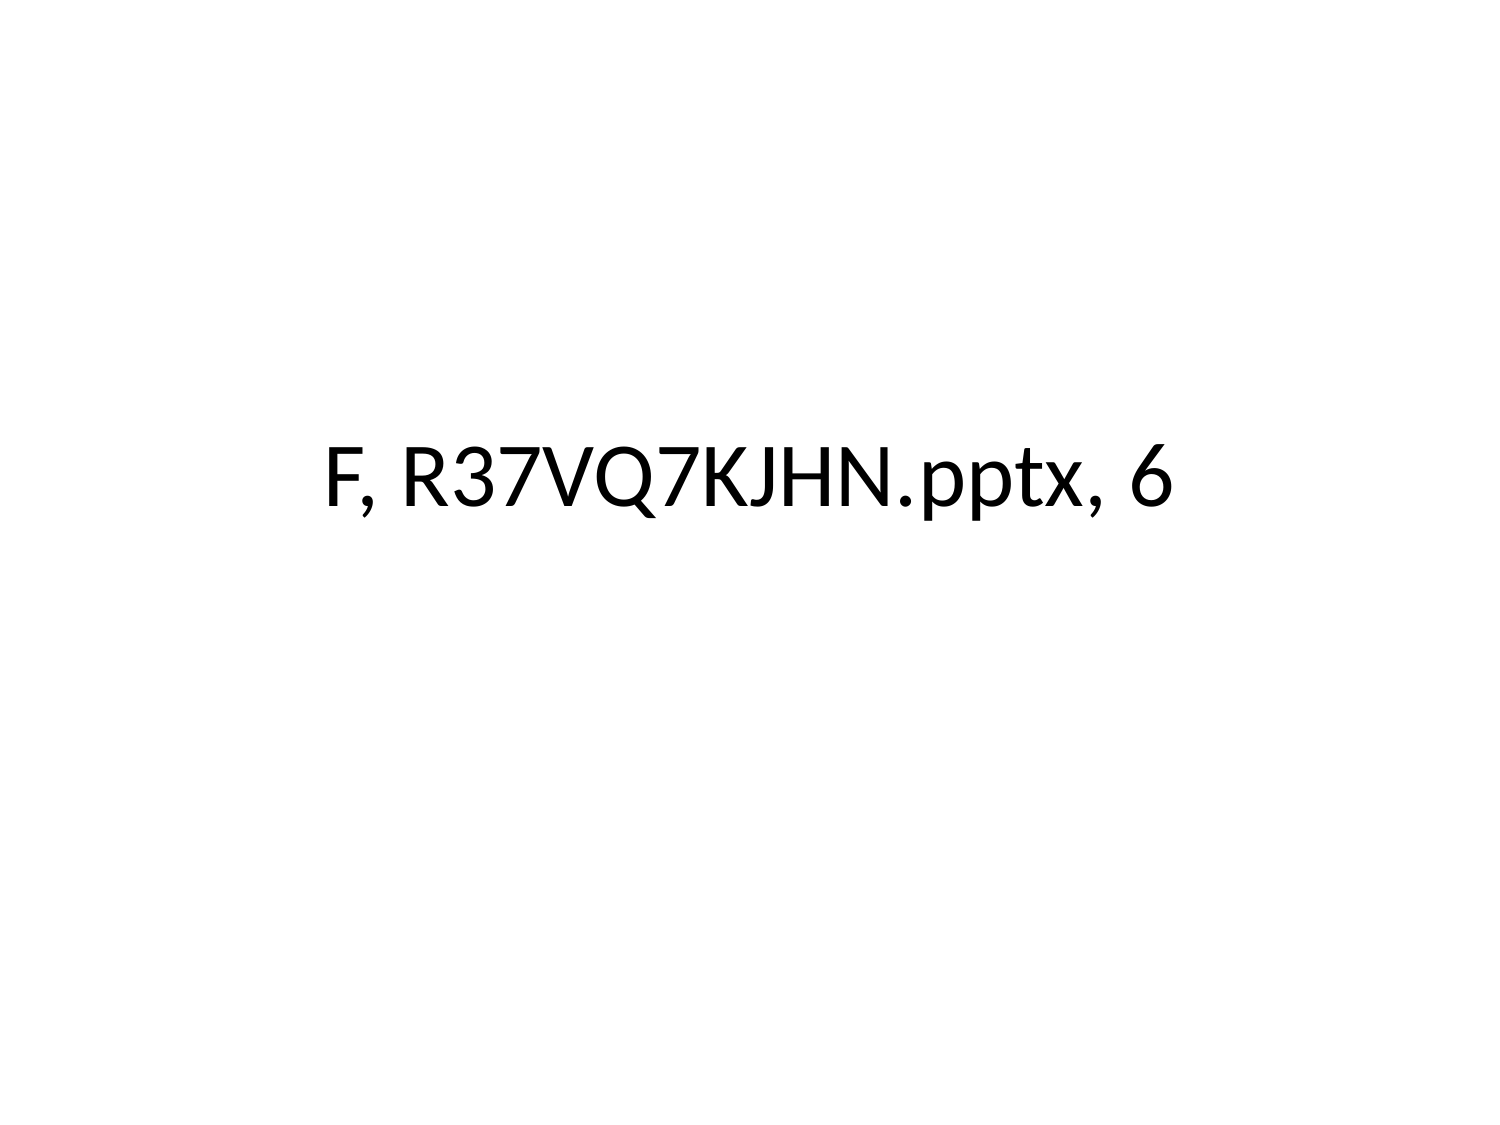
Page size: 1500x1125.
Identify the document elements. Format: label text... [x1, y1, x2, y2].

title F, R37VQ7KJHN.pptx, 6 [112, 349, 1388, 591]
